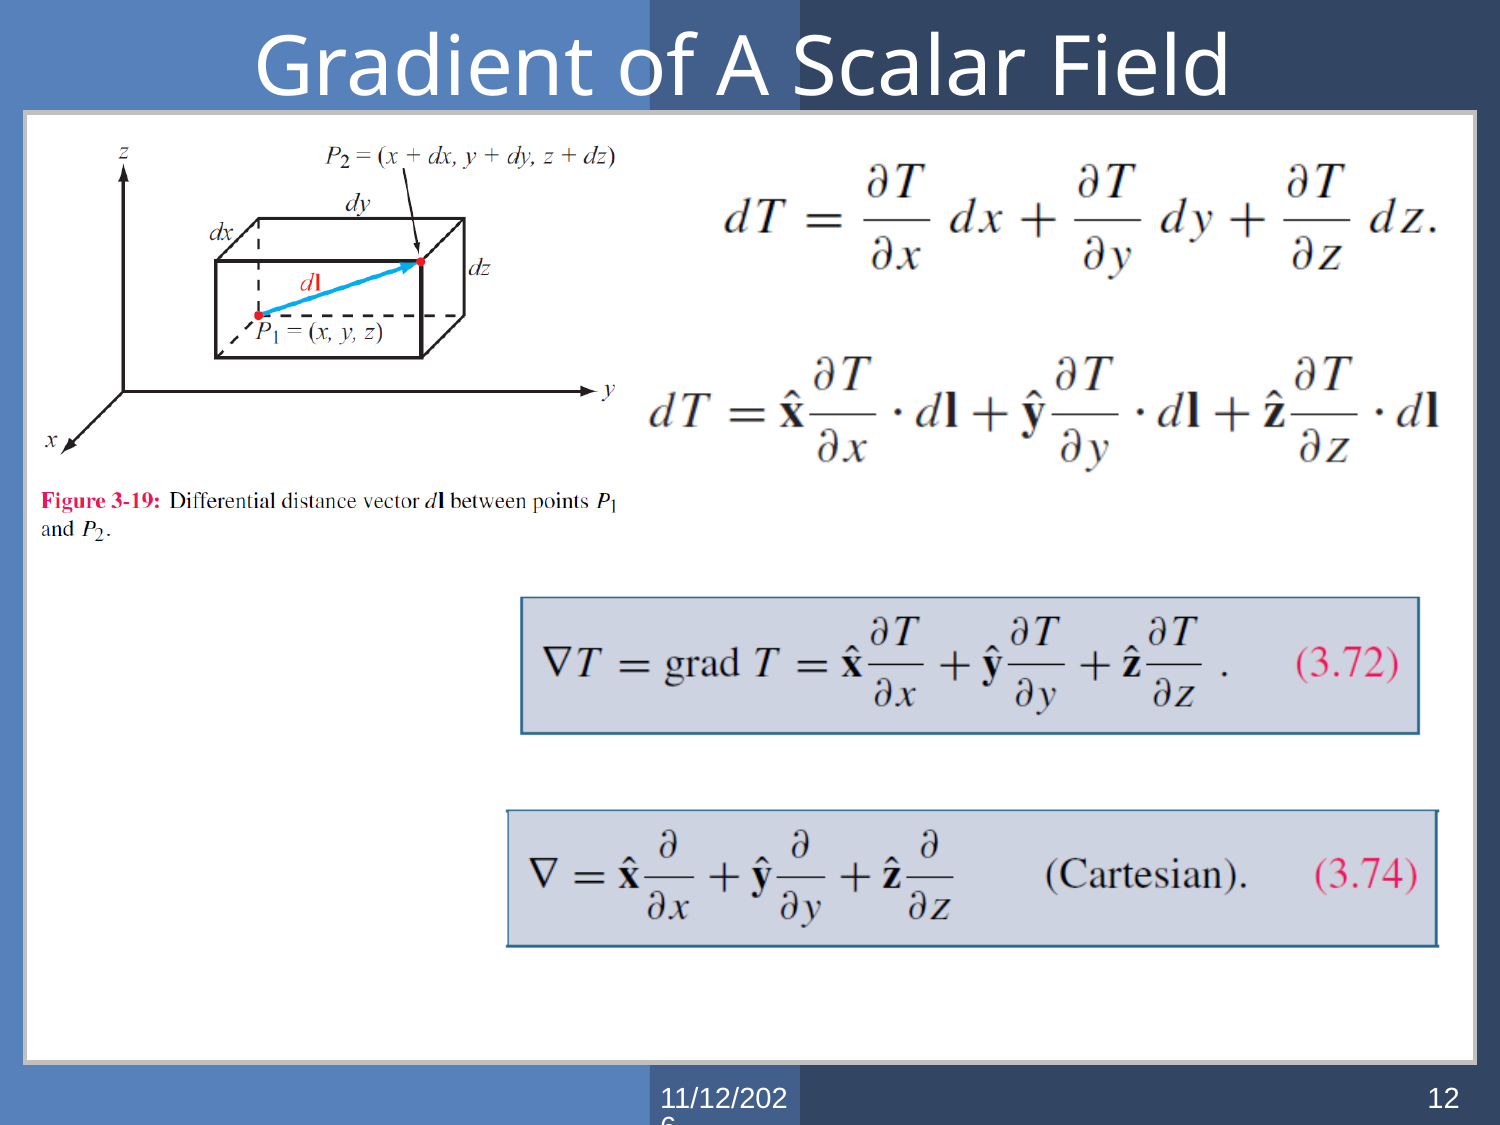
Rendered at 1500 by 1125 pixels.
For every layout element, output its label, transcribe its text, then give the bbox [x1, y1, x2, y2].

slide_number 12 [1124, 1071, 1476, 1125]
picture [37, 137, 620, 551]
title Gradient of A Scalar Field [49, 12, 1438, 113]
picture [499, 799, 1446, 951]
picture [512, 587, 1428, 738]
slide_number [644, 1071, 808, 1125]
picture [699, 137, 1451, 288]
picture [624, 324, 1463, 488]
